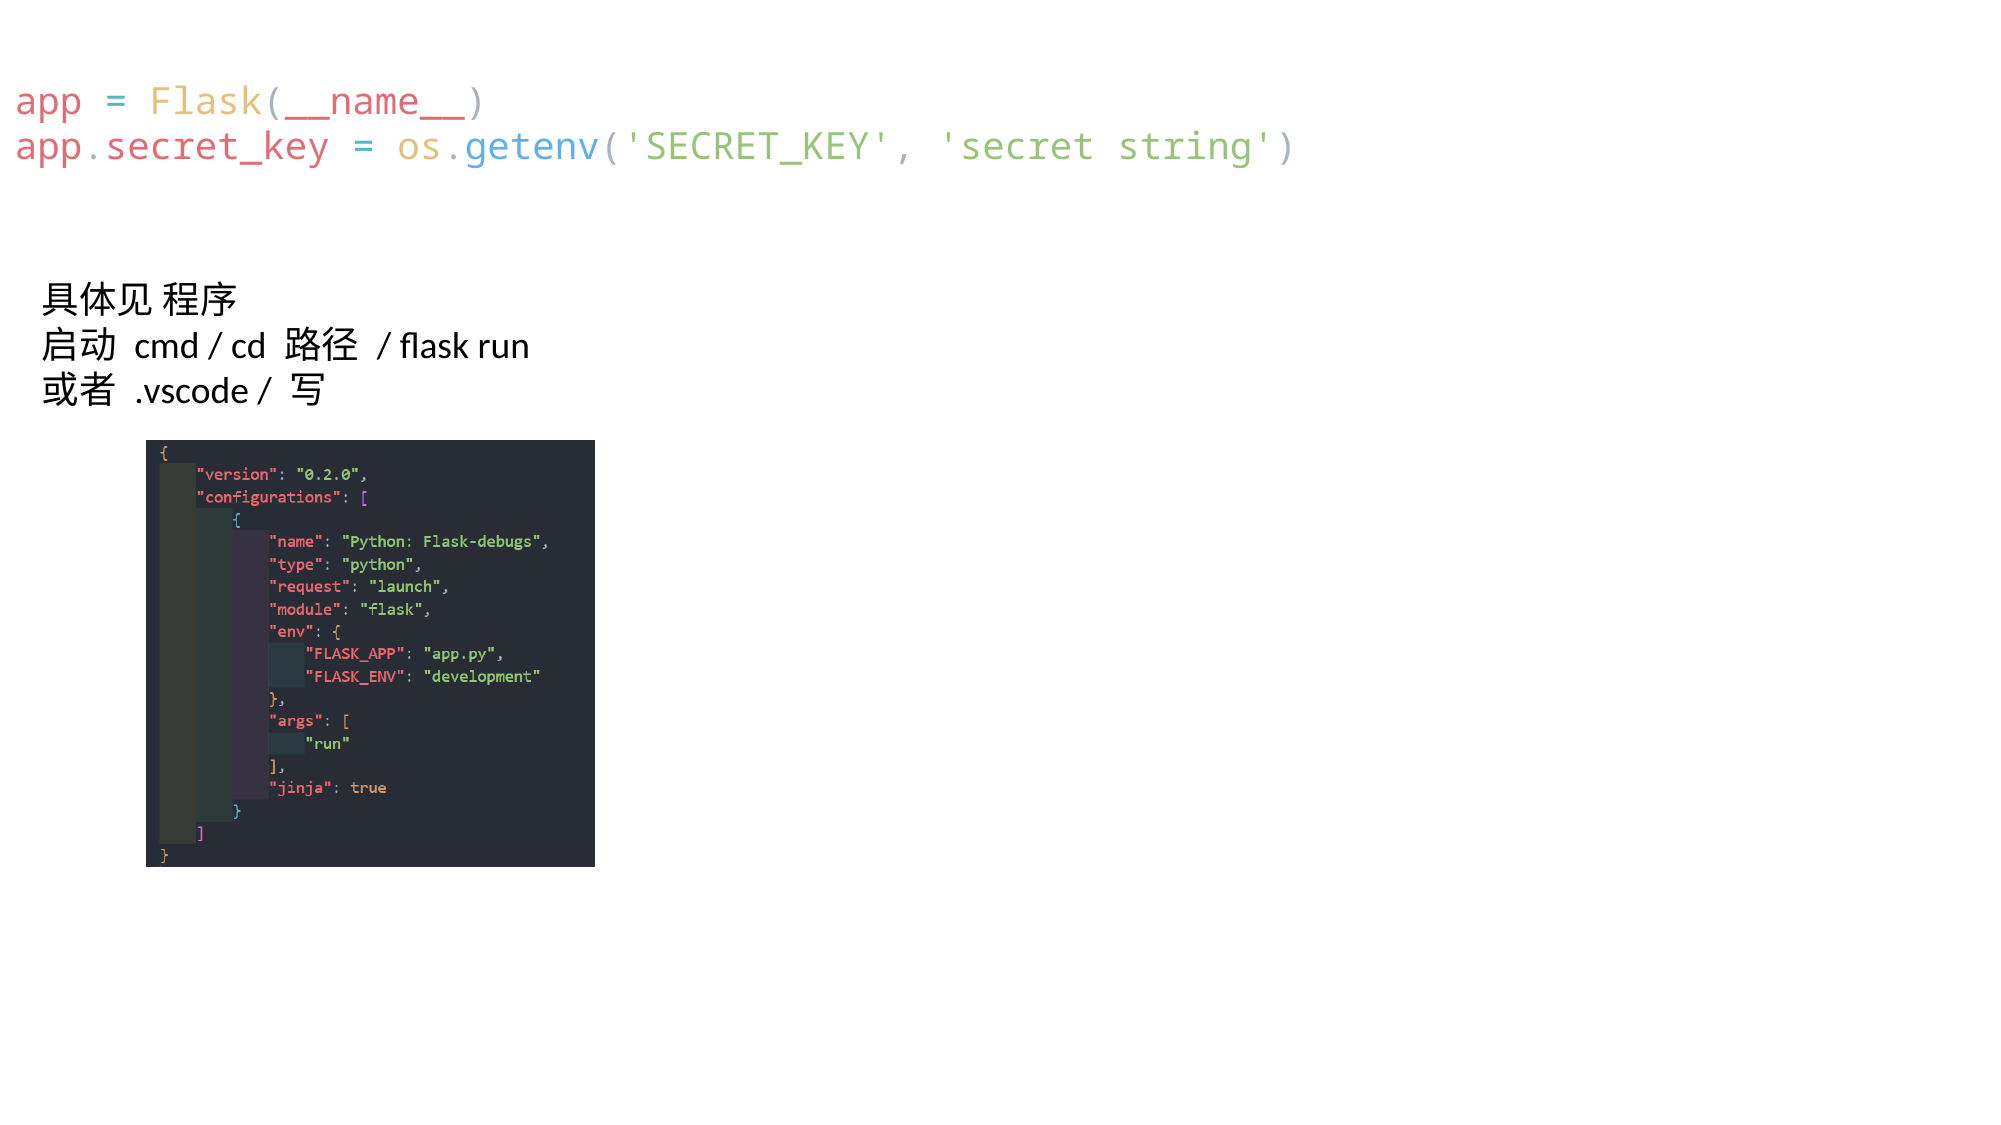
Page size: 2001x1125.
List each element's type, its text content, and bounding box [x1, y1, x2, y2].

picture [146, 440, 595, 867]
text_box 具体见 程序 启动 cmd / cd 路径 / flask run 或者 .vscode / 写 [27, 268, 978, 419]
text_box app = Flask(__name__) app.secret_key = os.getenv('SECRET_KEY', 'secret string') [0, 70, 1515, 175]
